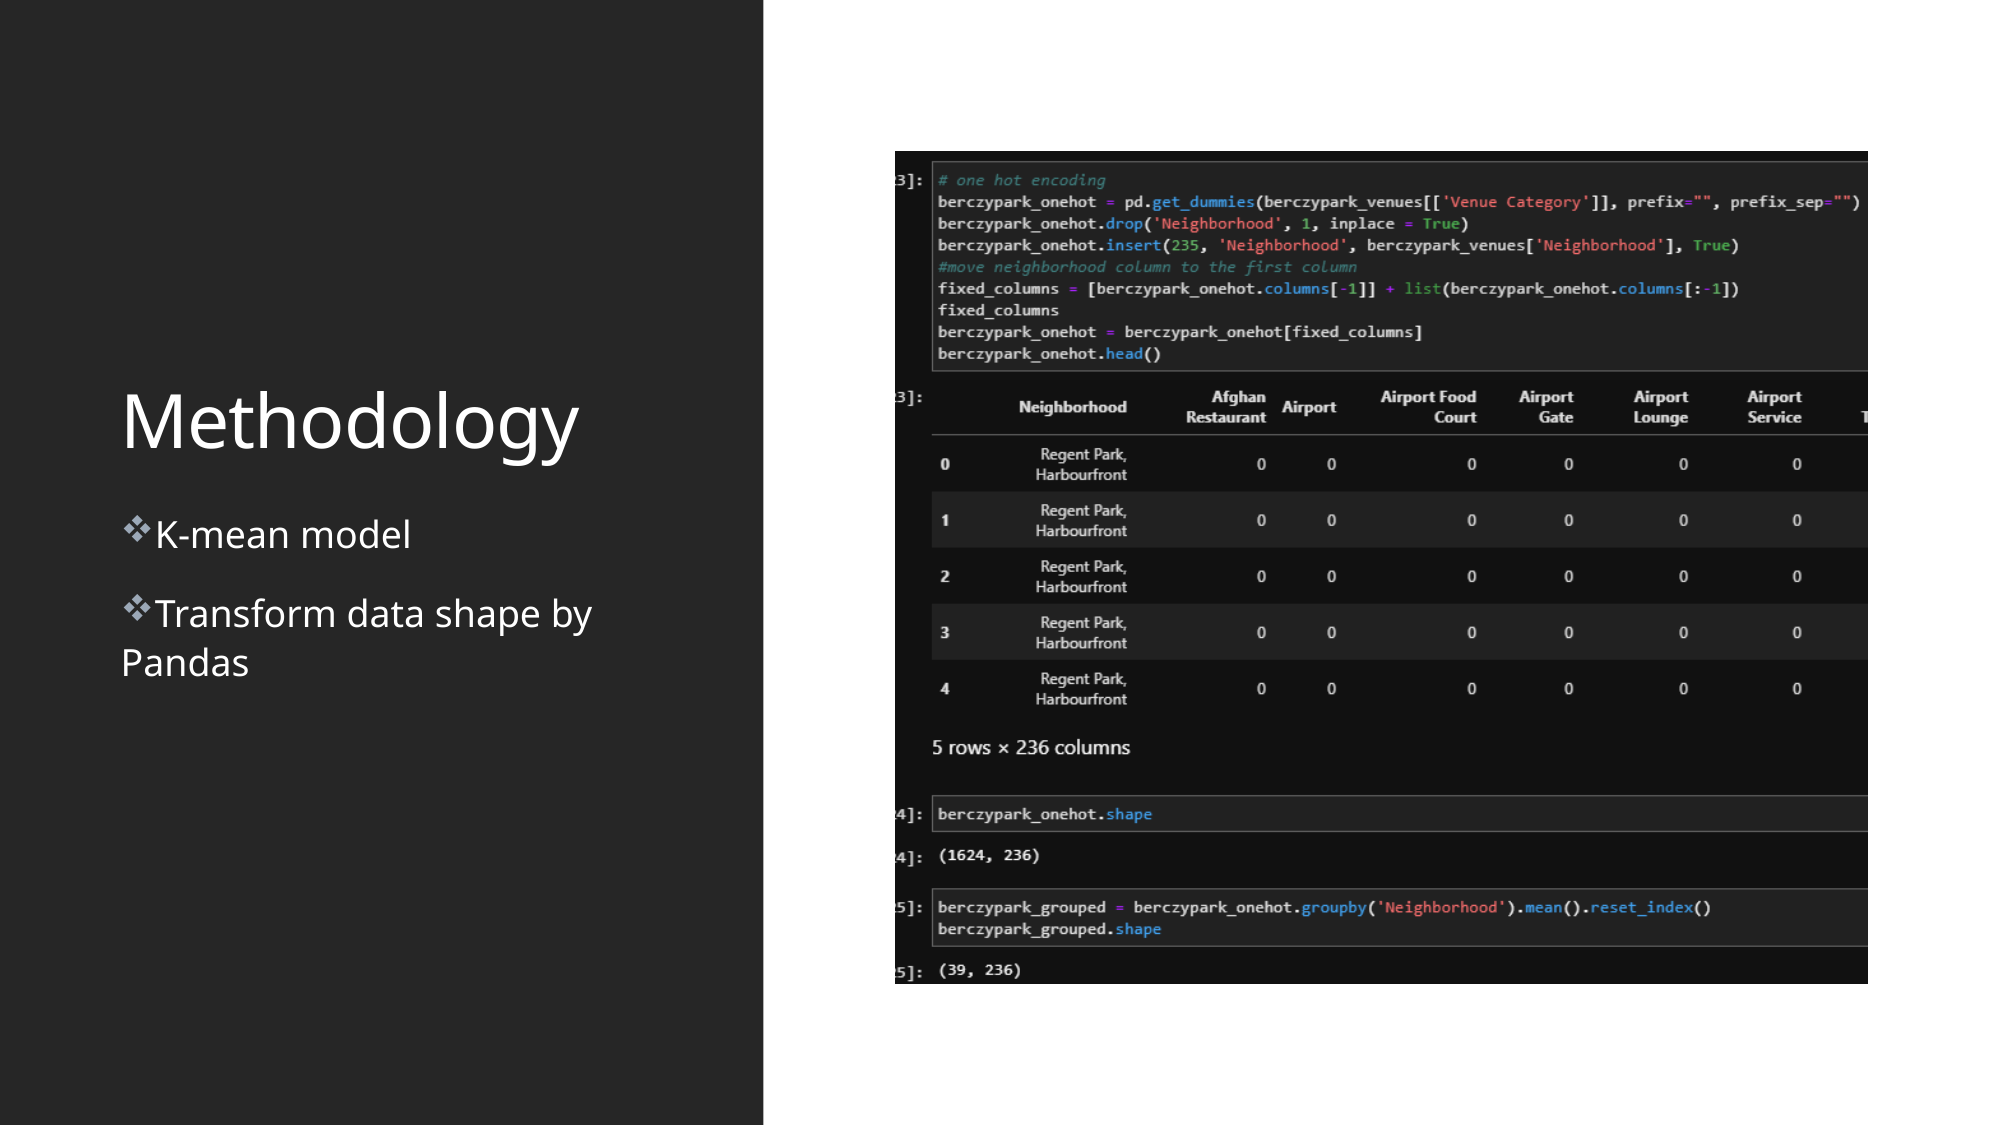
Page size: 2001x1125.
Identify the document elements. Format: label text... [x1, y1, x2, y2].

picture [894, 151, 1869, 984]
list K-mean model Transform data shape by Pandas [105, 499, 683, 1002]
title Methodology [105, 128, 683, 473]
